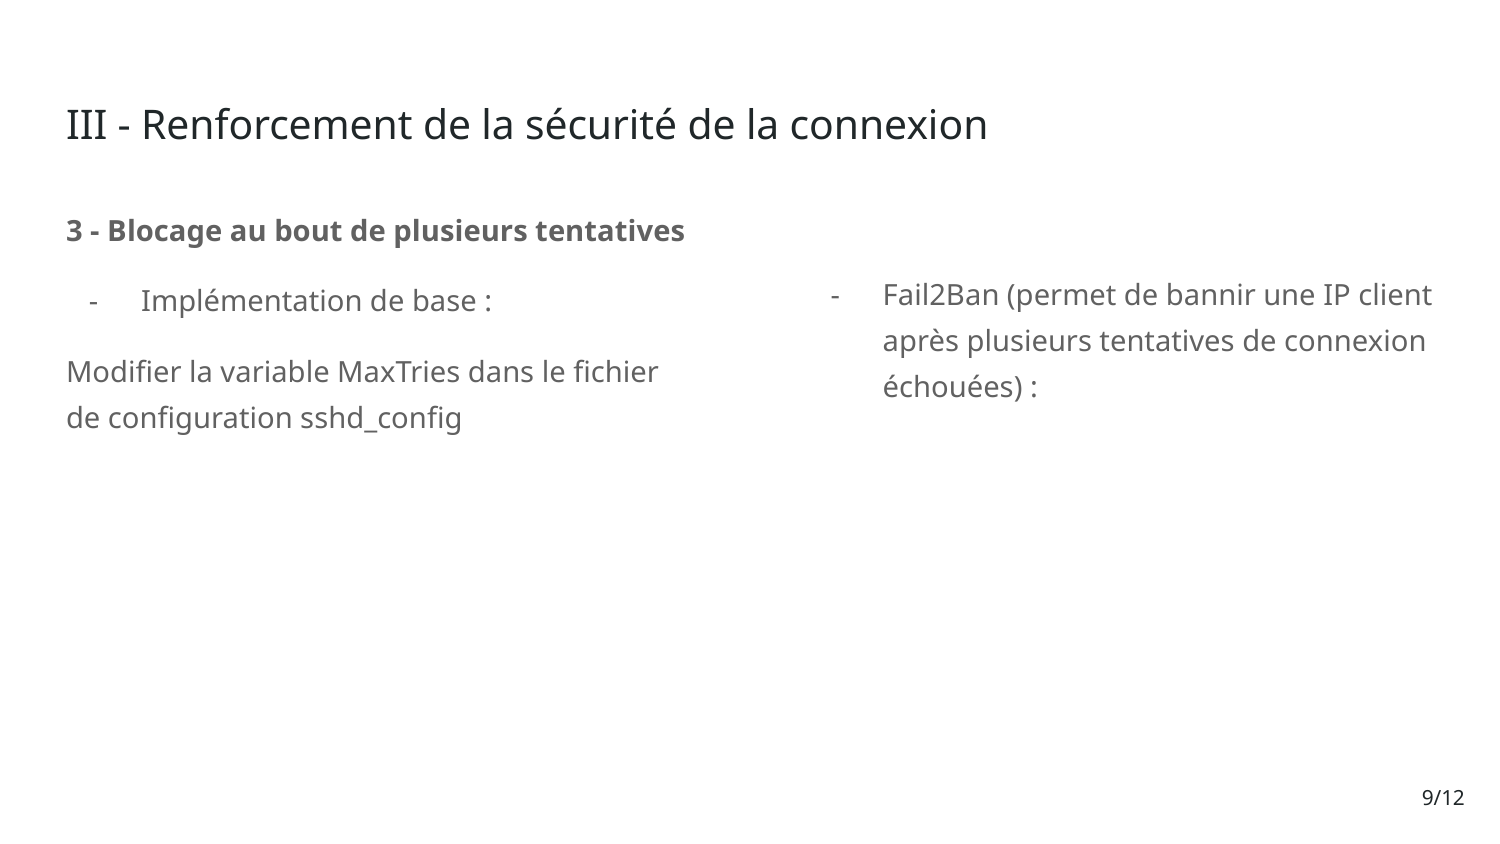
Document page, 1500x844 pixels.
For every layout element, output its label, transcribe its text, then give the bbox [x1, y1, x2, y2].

title III - Renforcement de la sécurité de la connexion [51, 72, 1449, 167]
list 3 - Blocage au bout de plusieurs tentatives Implémentation de base : Modifier la variable MaxTries dans le fichier de configuration sshd_config [51, 189, 708, 750]
slide_number ‹#›/12 [1389, 764, 1480, 830]
list Fail2Ban (permet de bannir une IP client après plusieurs tentatives de connexion échouées) : [792, 189, 1449, 750]
